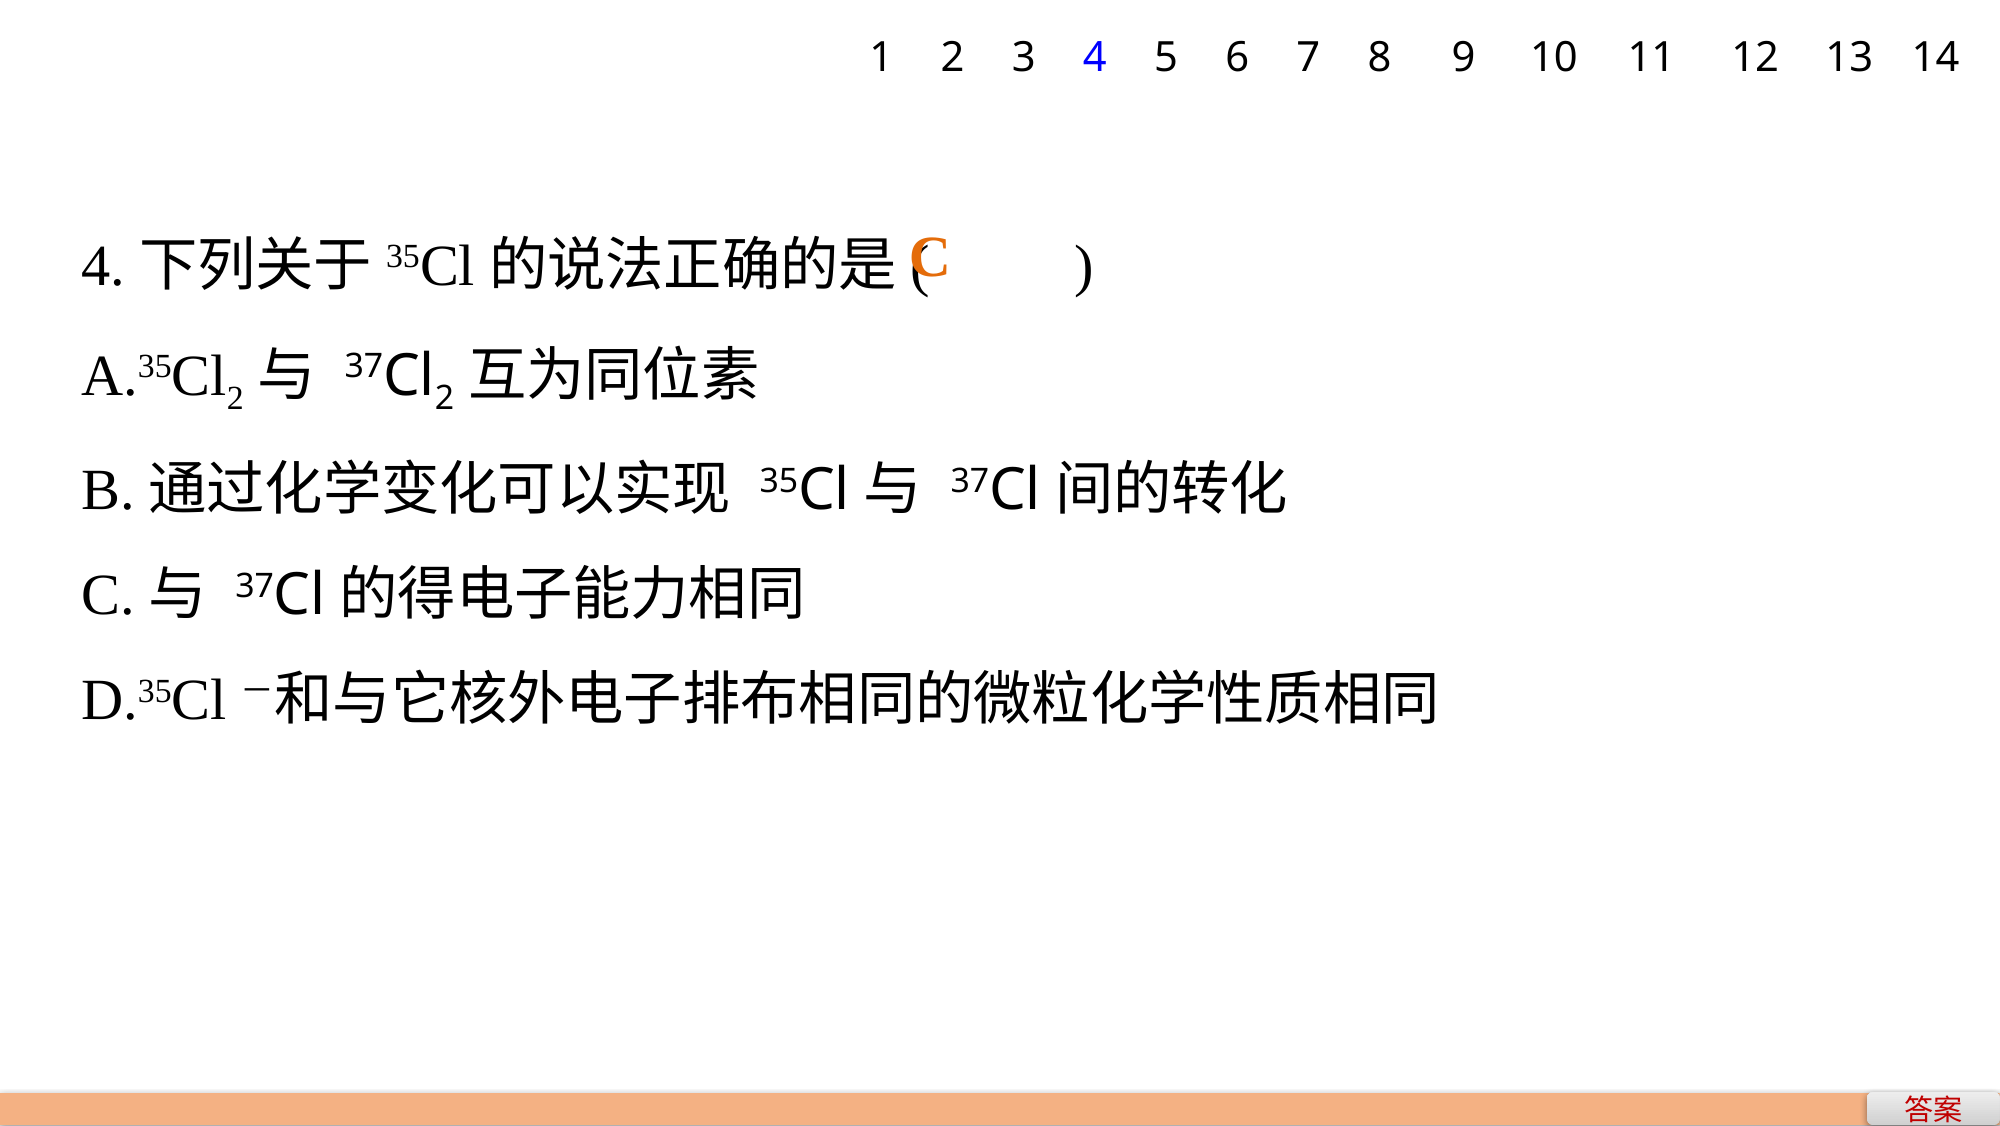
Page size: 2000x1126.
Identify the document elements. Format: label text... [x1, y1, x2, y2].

text_box 14 [1897, 7, 1980, 103]
text_box 8 [1352, 7, 1412, 102]
text_box 2 [925, 7, 985, 102]
text_box 5 [1139, 7, 1199, 102]
text_box 10 [1507, 7, 1599, 102]
text_box 4.下列关于35Cl的说法正确的是( ) A.35Cl2与 37Cl2互为同位素 B.通过化学变化可以实现 35Cl与 37Cl间的转化 C.与 37Cl的得电子能力相同 D.35Cl－和与它核外电子排布相同的微粒化学性质相同 [66, 184, 1920, 844]
text_box C [894, 210, 966, 296]
text_box 6 [1210, 7, 1270, 102]
text_box 9 [1423, 7, 1496, 102]
text_box 3 [996, 7, 1056, 102]
text_box 4 [1067, 7, 1127, 102]
text_box 11 [1610, 7, 1696, 102]
text_box 1 [854, 7, 914, 102]
text_box 答案 [1866, 1091, 2000, 1126]
text_box 7 [1281, 7, 1341, 102]
text_box 13 [1811, 7, 1894, 102]
text_box 12 [1707, 7, 1800, 102]
text_box [0, 1092, 1866, 1126]
